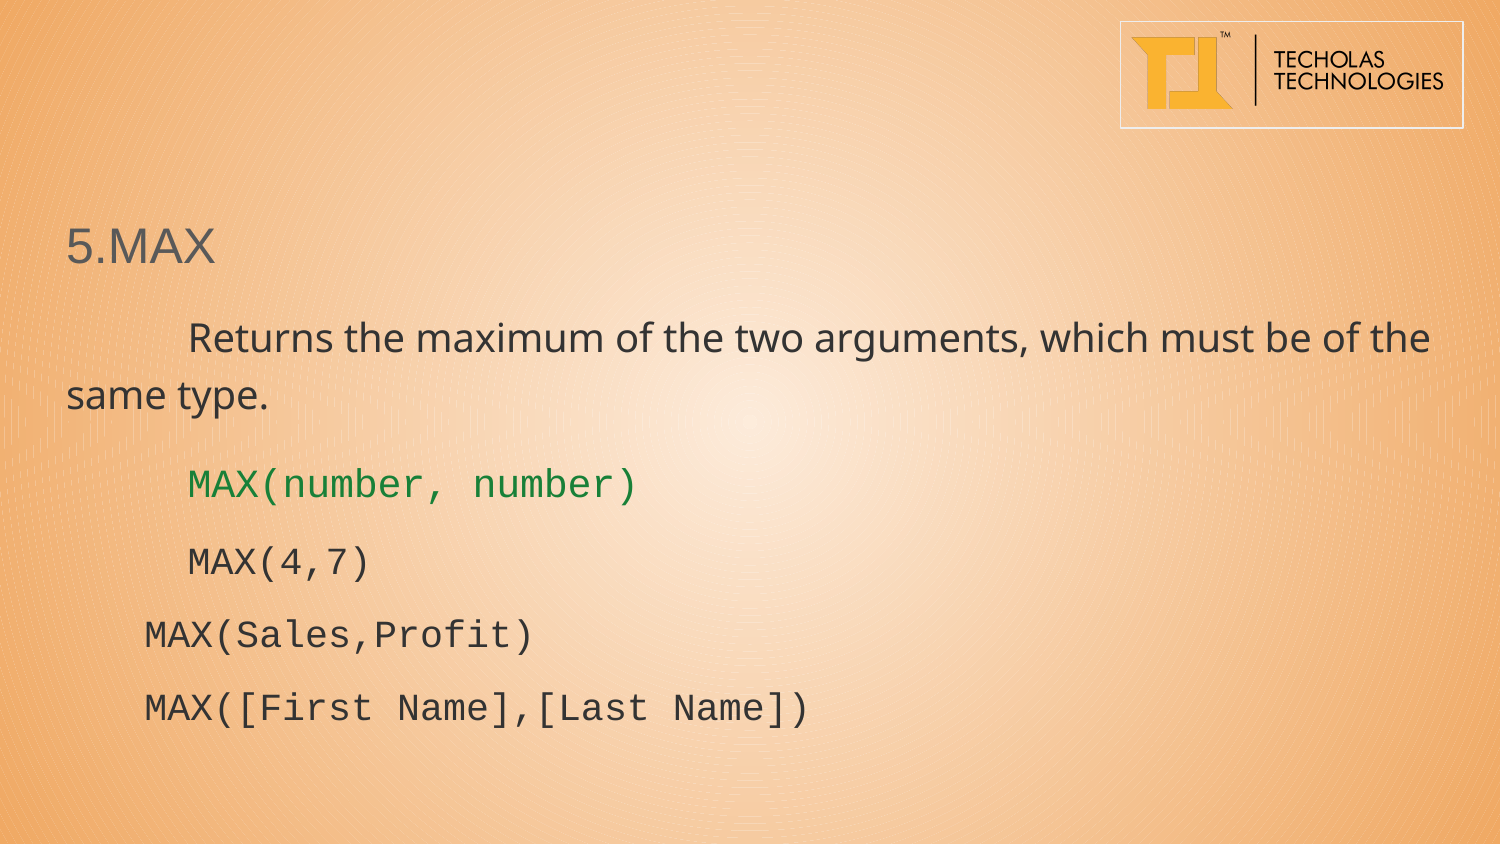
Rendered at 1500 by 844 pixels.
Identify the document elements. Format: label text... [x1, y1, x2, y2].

list 5.MAX Returns the maximum of the two arguments, which must be of the same type. MAX(number, number) MAX(4,7) MAX(Sales,Profit) MAX([First Name],[Last Name]) [51, 189, 1449, 750]
picture [1121, 22, 1462, 127]
